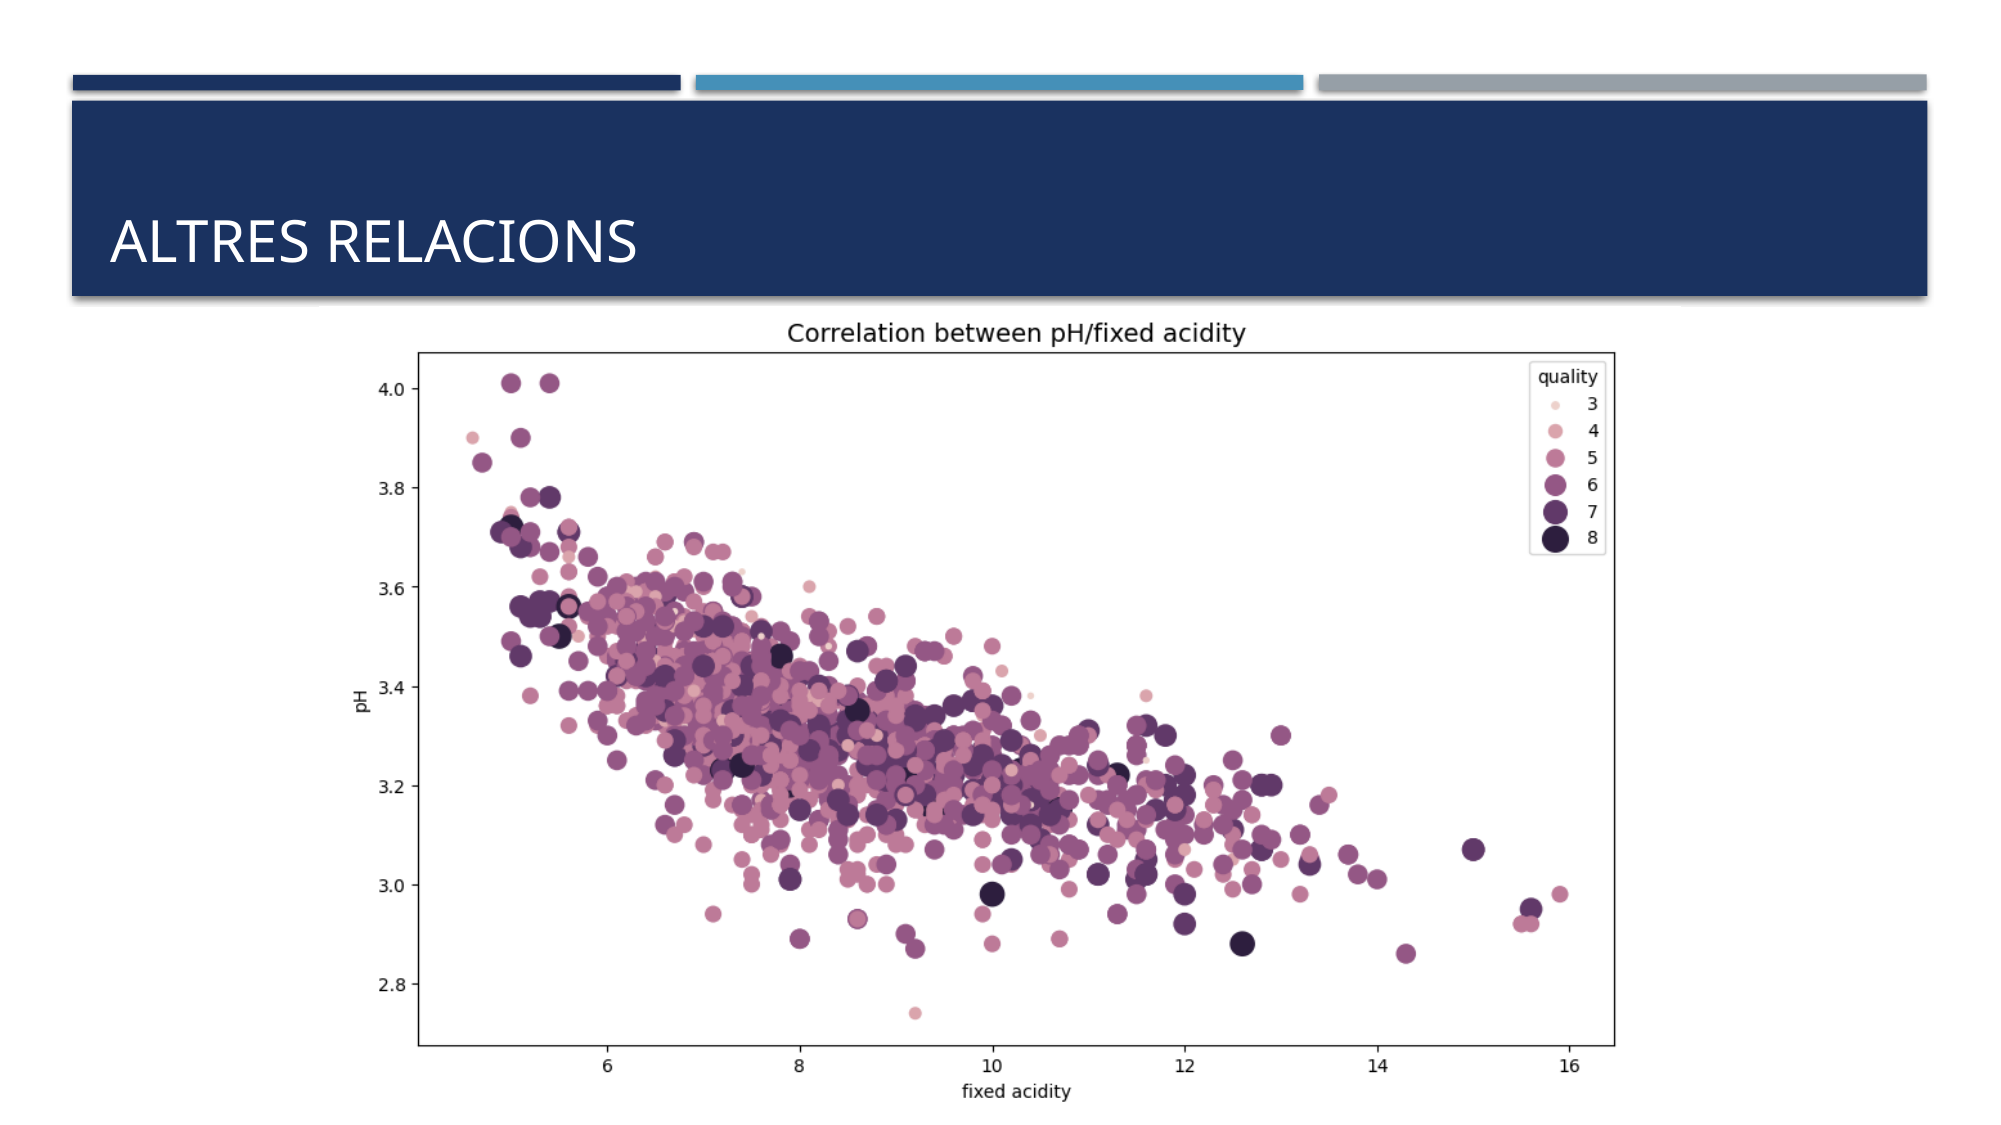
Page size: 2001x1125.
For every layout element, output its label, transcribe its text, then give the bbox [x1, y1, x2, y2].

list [319, 305, 1681, 1125]
title Altres relacions [95, 115, 1905, 282]
